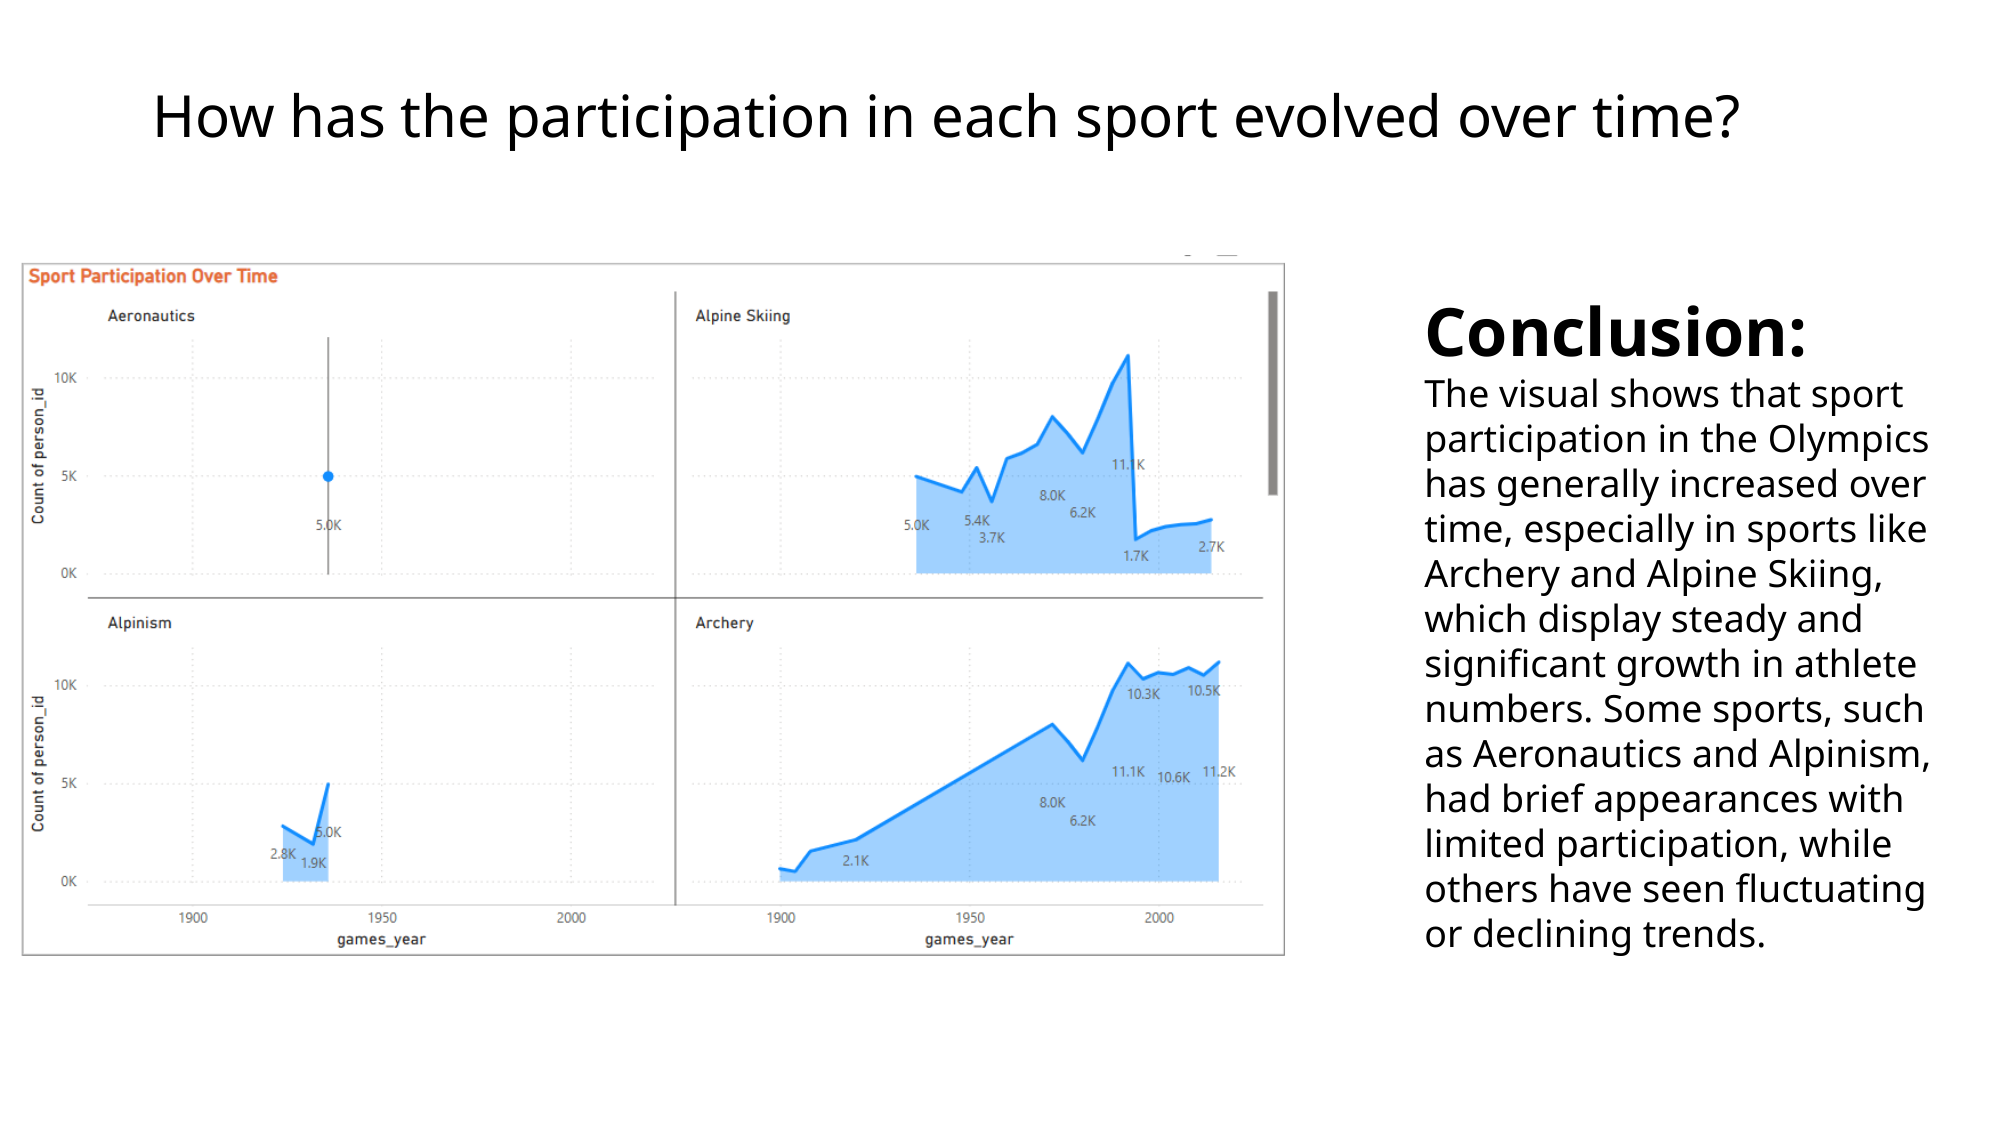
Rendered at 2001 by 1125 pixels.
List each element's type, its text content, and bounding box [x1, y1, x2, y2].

title How has the participation in each sport evolved over time? [137, 59, 1863, 278]
picture [16, 254, 1294, 965]
text_box Conclusion: The visual shows that sport participation in the Olympics has generally increased over time, especially in sports like Archery and Alpine Skiing, which display steady and significant growth in athlete numbers. Some sports, such as Aeronautics and Alpinism, had brief appearances with limited participation, while others have seen fluctuating or declining trends. [1409, 282, 1975, 963]
